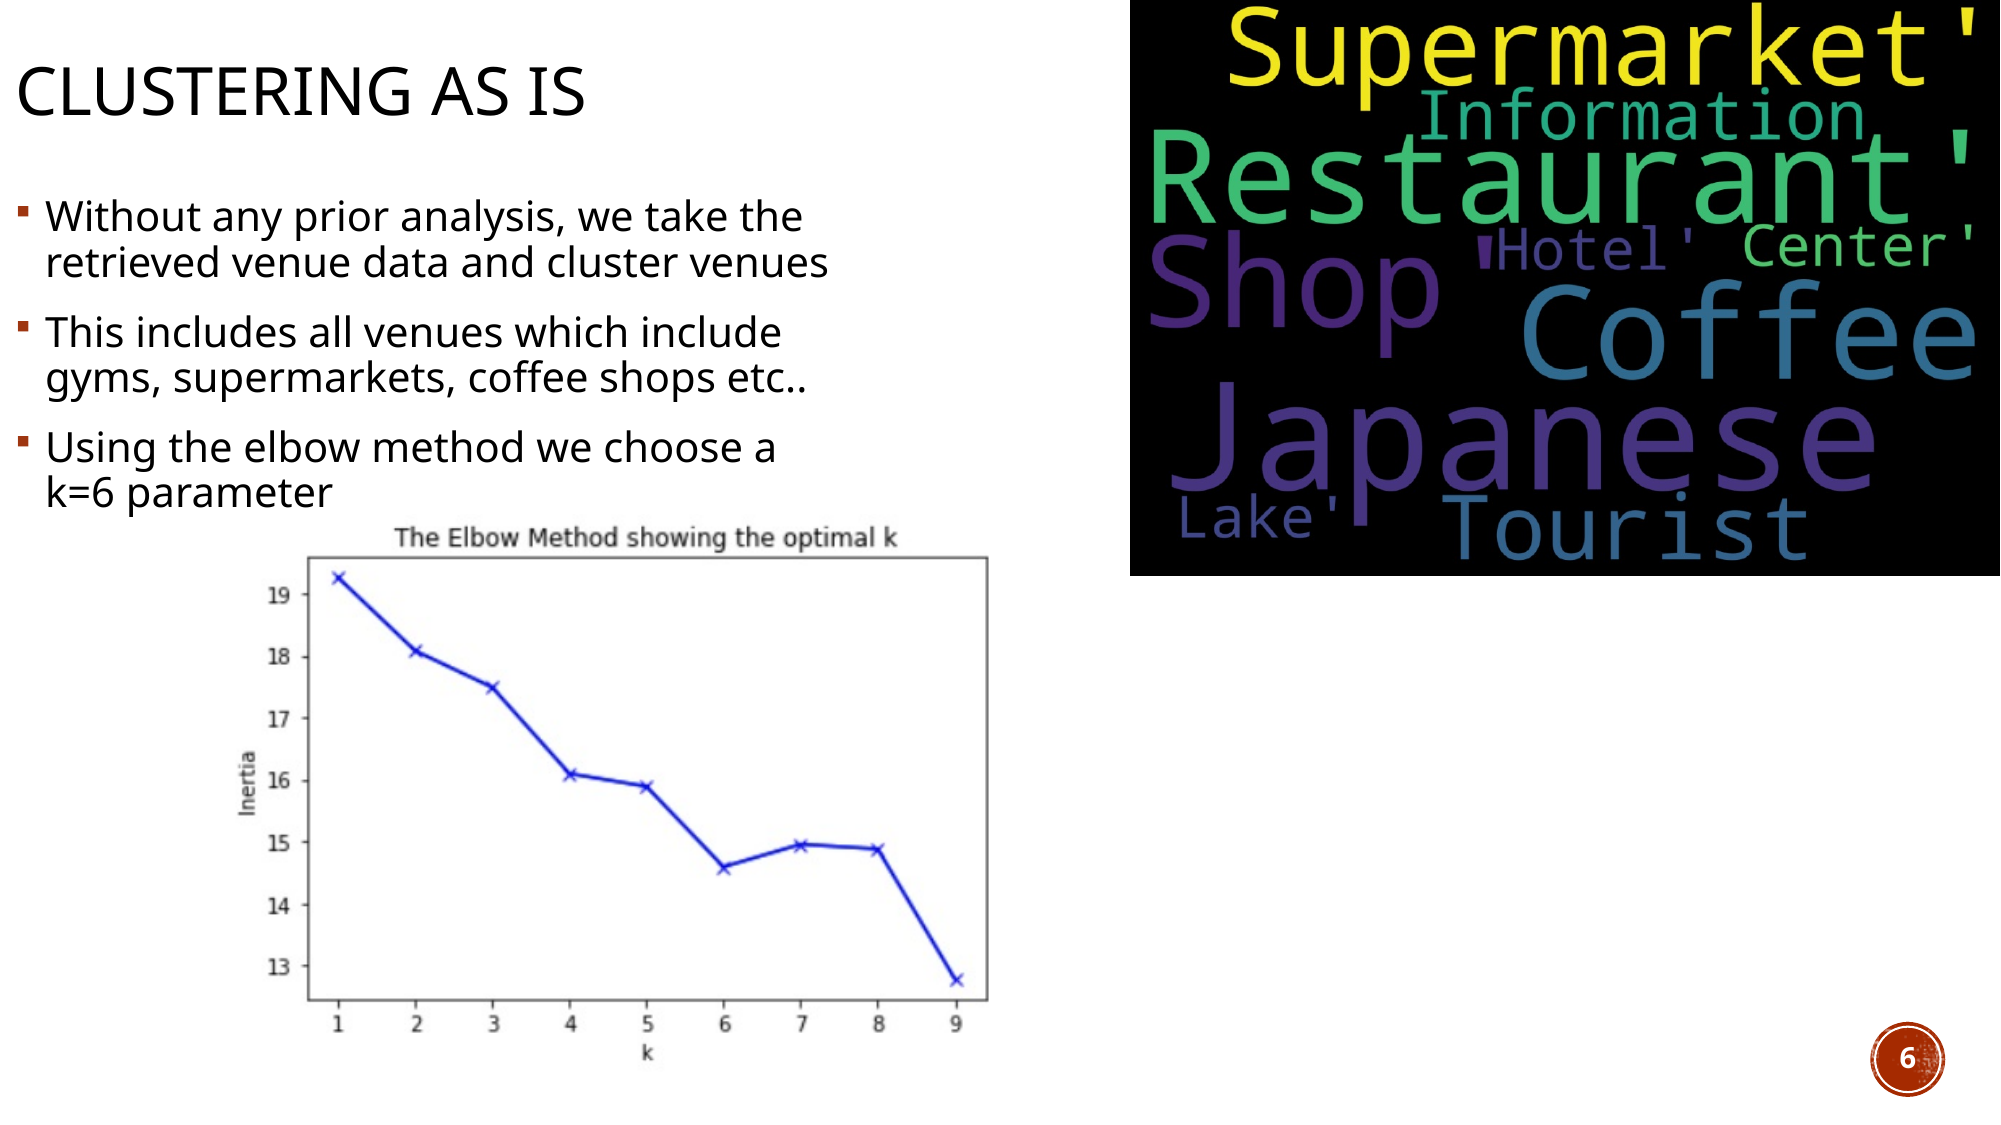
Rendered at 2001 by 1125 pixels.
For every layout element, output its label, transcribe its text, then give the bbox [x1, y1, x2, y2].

slide_number 6 [1855, 1028, 1961, 1089]
picture [1130, 0, 2000, 576]
list Without any prior analysis, we take the retrieved venue data and cluster venues This includes all venues which include gyms, supermarkets, coffee shops etc.. Using the elbow method we choose a k=6 parameter [0, 188, 1650, 1029]
picture [171, 514, 1109, 1080]
title Clustering As is [0, 0, 1130, 188]
